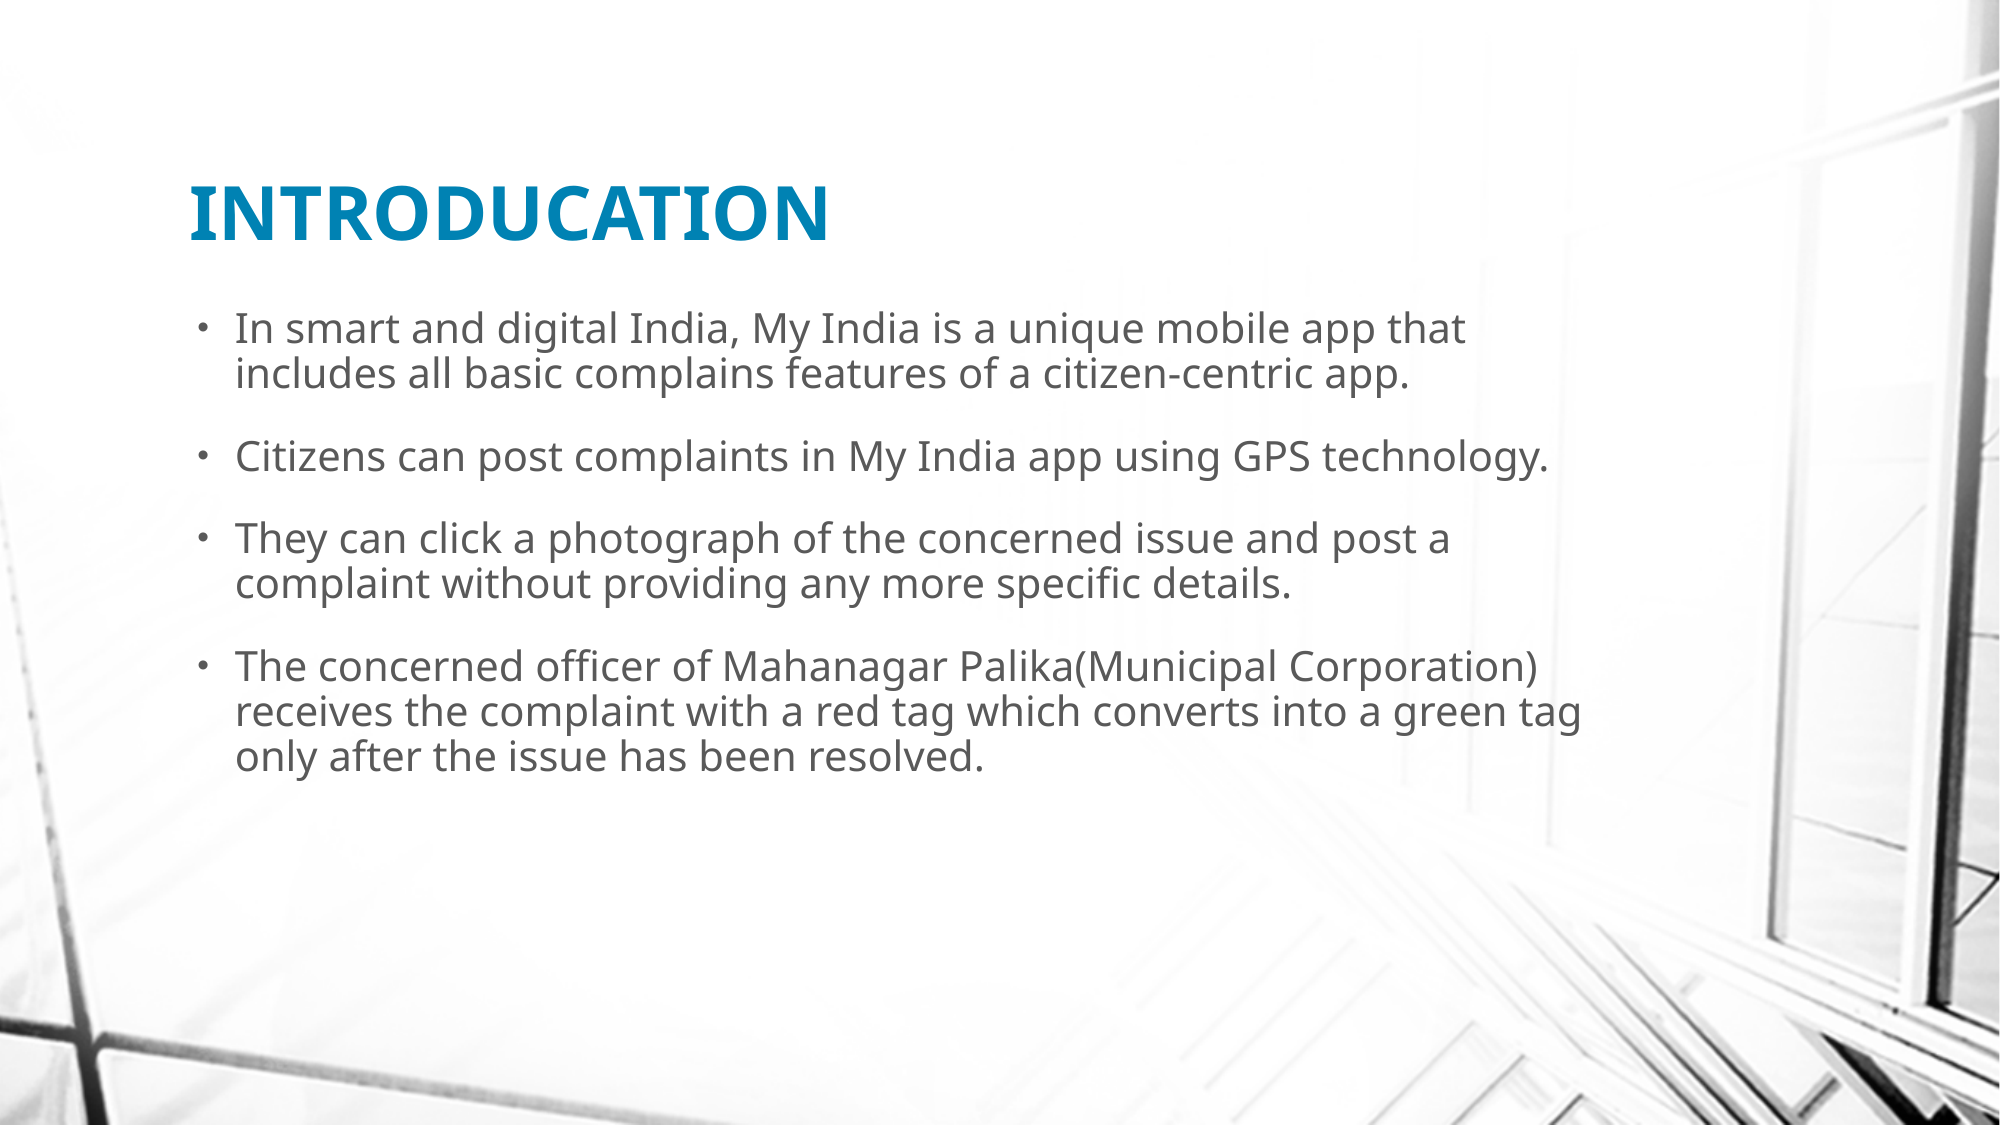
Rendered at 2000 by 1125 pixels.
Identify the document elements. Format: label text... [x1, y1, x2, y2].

list In smart and digital India, My India is a unique mobile app that includes all basic complains features of a citizen-centric app. Citizens can post complaints in My India app using GPS technology. They can click a photograph of the concerned issue and post a complaint without providing any more specific details. The concerned officer of Mahanagar Palika(Municipal Corporation) receives the complaint with a red tag which converts into a green tag only after the issue has been resolved. [174, 299, 1600, 988]
picture [0, 0, 2000, 1125]
title INTRODUCATION [174, 87, 1600, 263]
